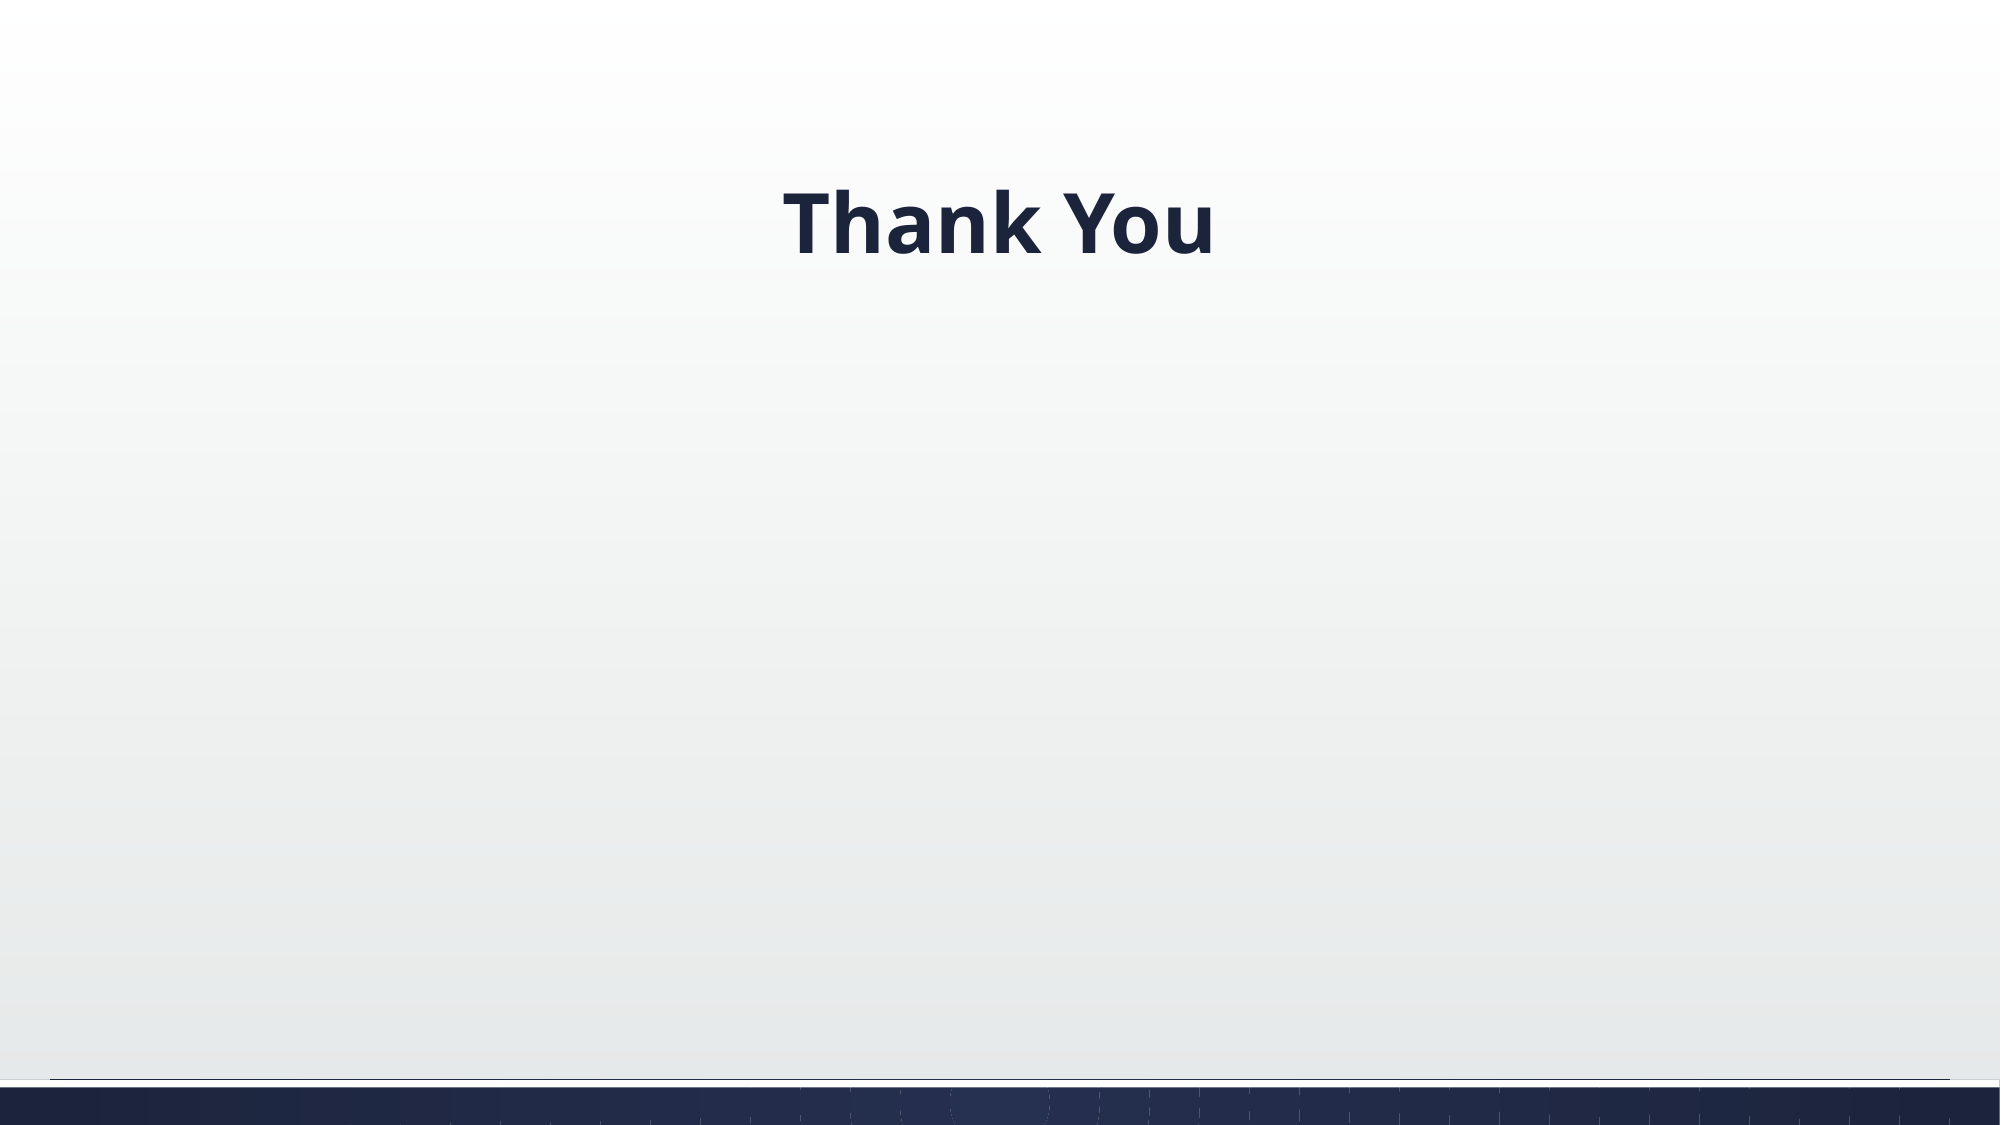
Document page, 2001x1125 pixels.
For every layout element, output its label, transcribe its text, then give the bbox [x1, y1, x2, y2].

title Thank You [219, 76, 1780, 279]
